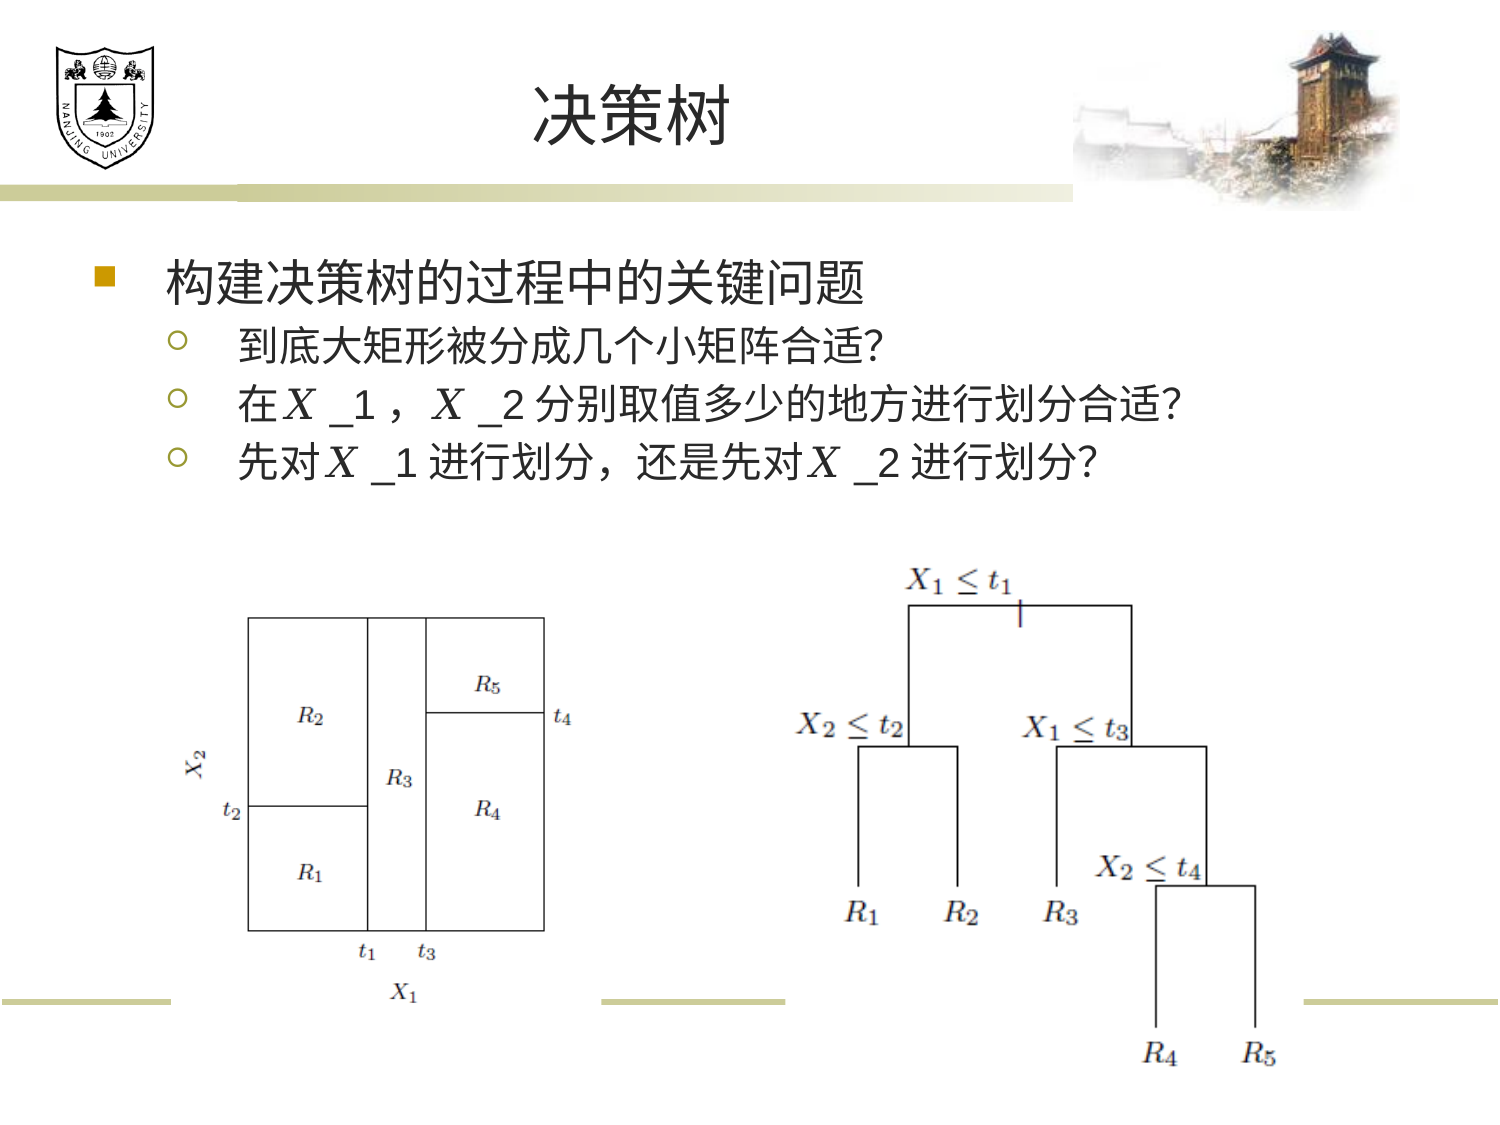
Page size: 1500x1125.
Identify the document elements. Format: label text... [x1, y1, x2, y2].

title 决策树 [171, 66, 1093, 161]
picture [50, 42, 160, 173]
picture [1073, 30, 1400, 211]
list 构建决策树的过程中的关键问题 到底大矩形被分成几个小矩阵合适？ 在𝑋_1，𝑋_2分别取值多少的地方进行划分合适？ 先对𝑋_1进行划分，还是先对𝑋_2进行划分？ [76, 243, 1459, 965]
picture [2, 548, 1498, 1081]
